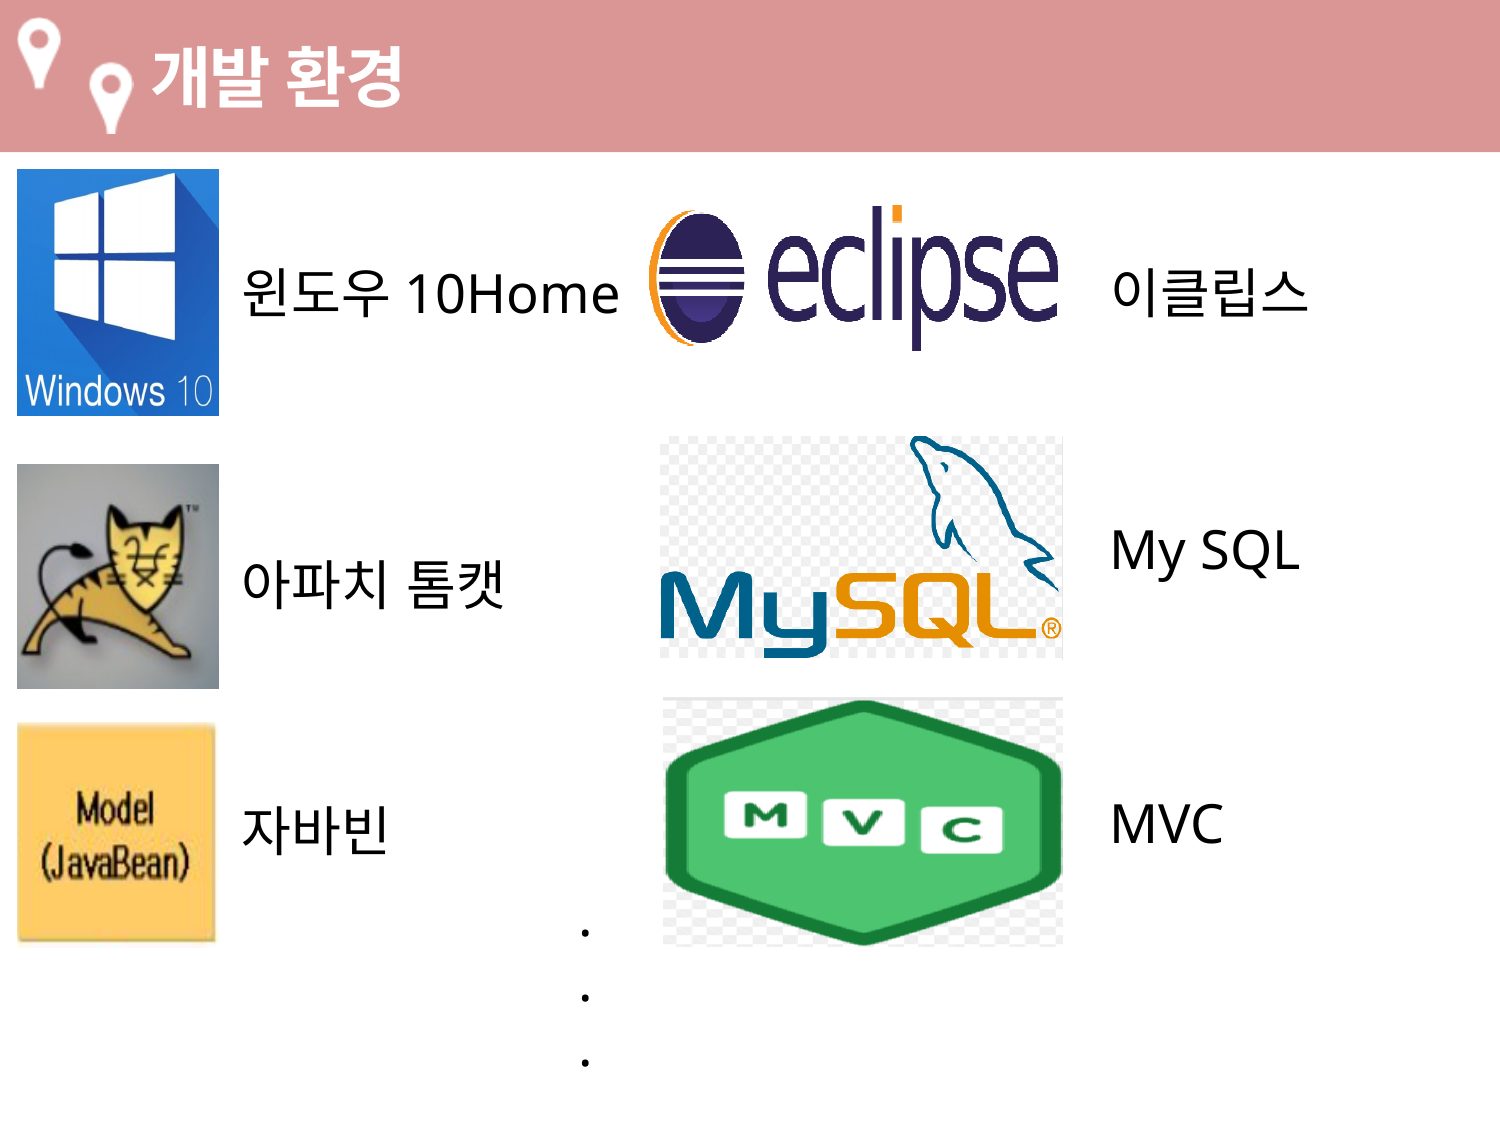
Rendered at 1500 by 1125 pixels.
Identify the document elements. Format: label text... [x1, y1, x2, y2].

text_box My SQL [1094, 507, 1361, 588]
text_box [530, 1021, 797, 1103]
text_box [0, 0, 1500, 154]
text_box 윈도우10Home [226, 252, 643, 332]
picture [17, 17, 135, 135]
picture [17, 169, 219, 416]
text_box 자바빈 [226, 789, 432, 870]
picture [648, 195, 1063, 359]
picture [17, 463, 219, 689]
picture [663, 697, 1063, 948]
picture [17, 722, 219, 948]
text_box . . . [498, 875, 673, 1085]
text_box MVC [1095, 782, 1270, 862]
picture [659, 435, 1063, 660]
text_box 개발 환경 [150, 35, 661, 116]
text_box 아파치 톰캣 [226, 543, 654, 624]
text_box 이클립스 [1096, 252, 1362, 332]
